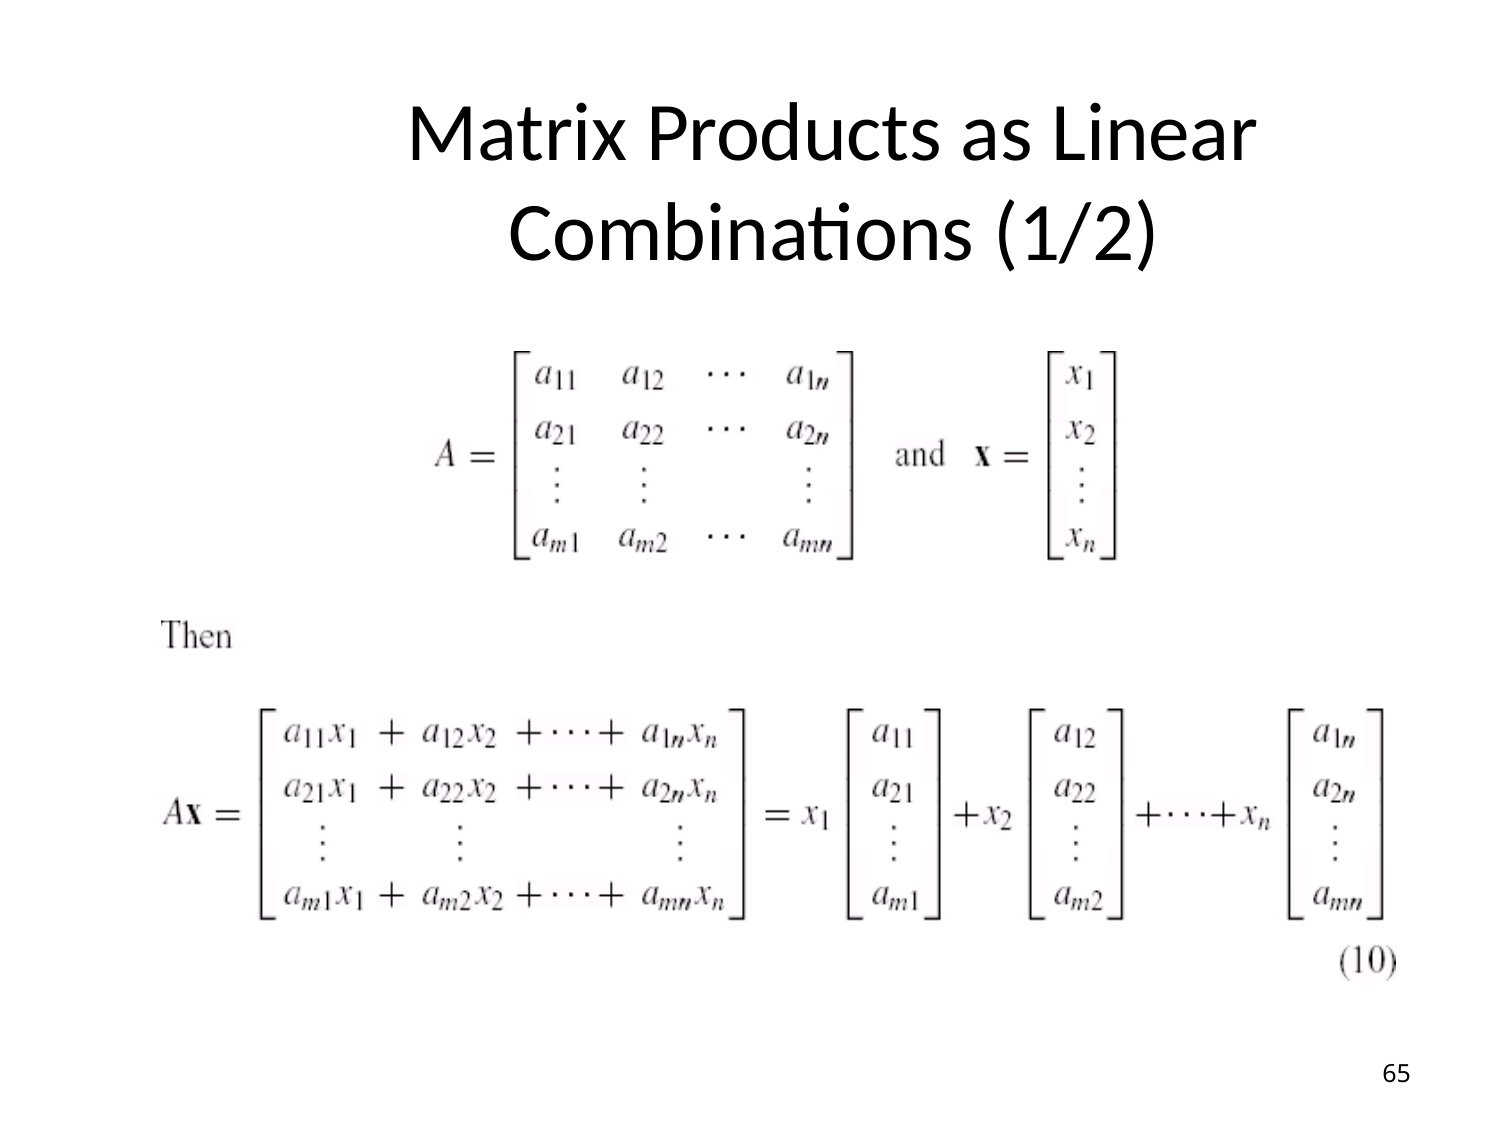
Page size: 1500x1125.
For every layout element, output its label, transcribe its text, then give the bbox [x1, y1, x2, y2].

title Matrix Products as Linear Combinations (1/2) [150, 40, 1350, 278]
picture [160, 351, 1396, 981]
slide_number 65 [1376, 1055, 1417, 1125]
